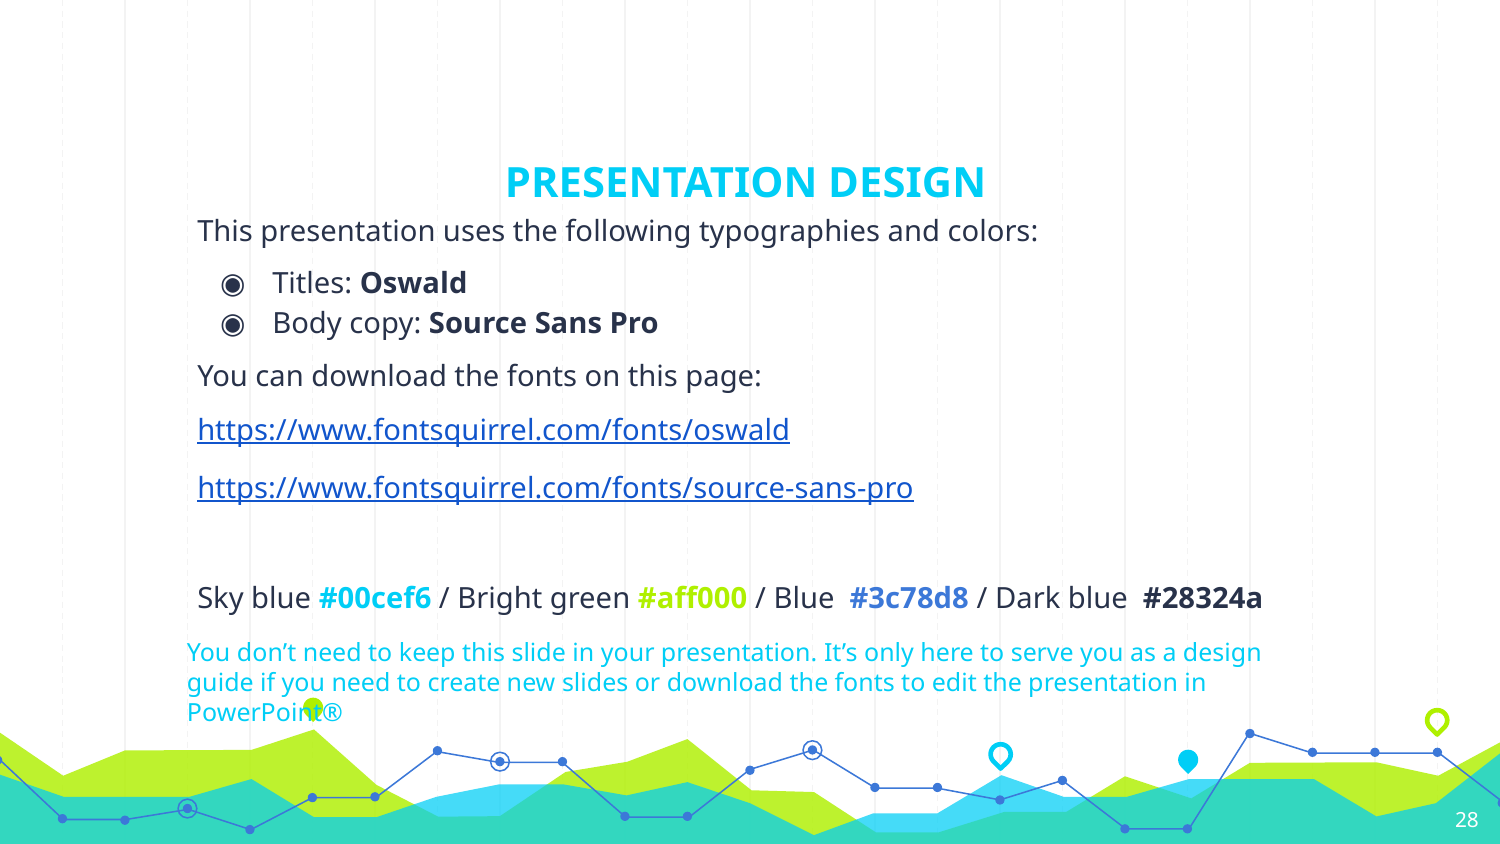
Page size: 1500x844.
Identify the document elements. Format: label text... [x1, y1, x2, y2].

text_box You don’t need to keep this slide in your presentation. It’s only here to serve you as a design guide if you need to create new slides or download the fonts to edit the presentation in PowerPoint® [171, 621, 1308, 710]
title PRESENTATION DESIGN [171, 103, 1320, 222]
list This presentation uses the following typographies and colors: Titles: Oswald Body copy: Source Sans Pro You can download the fonts on this page: https://www.fontsquirrel.com/fonts/oswald https://www.fontsquirrel.com/fonts/source-sans-pro Sky blue #00cef6 / Bright green #aff000 / Blue #3c78d8 / Dark blue #28324a [182, 196, 1318, 634]
slide_number 28 [1403, 791, 1494, 844]
